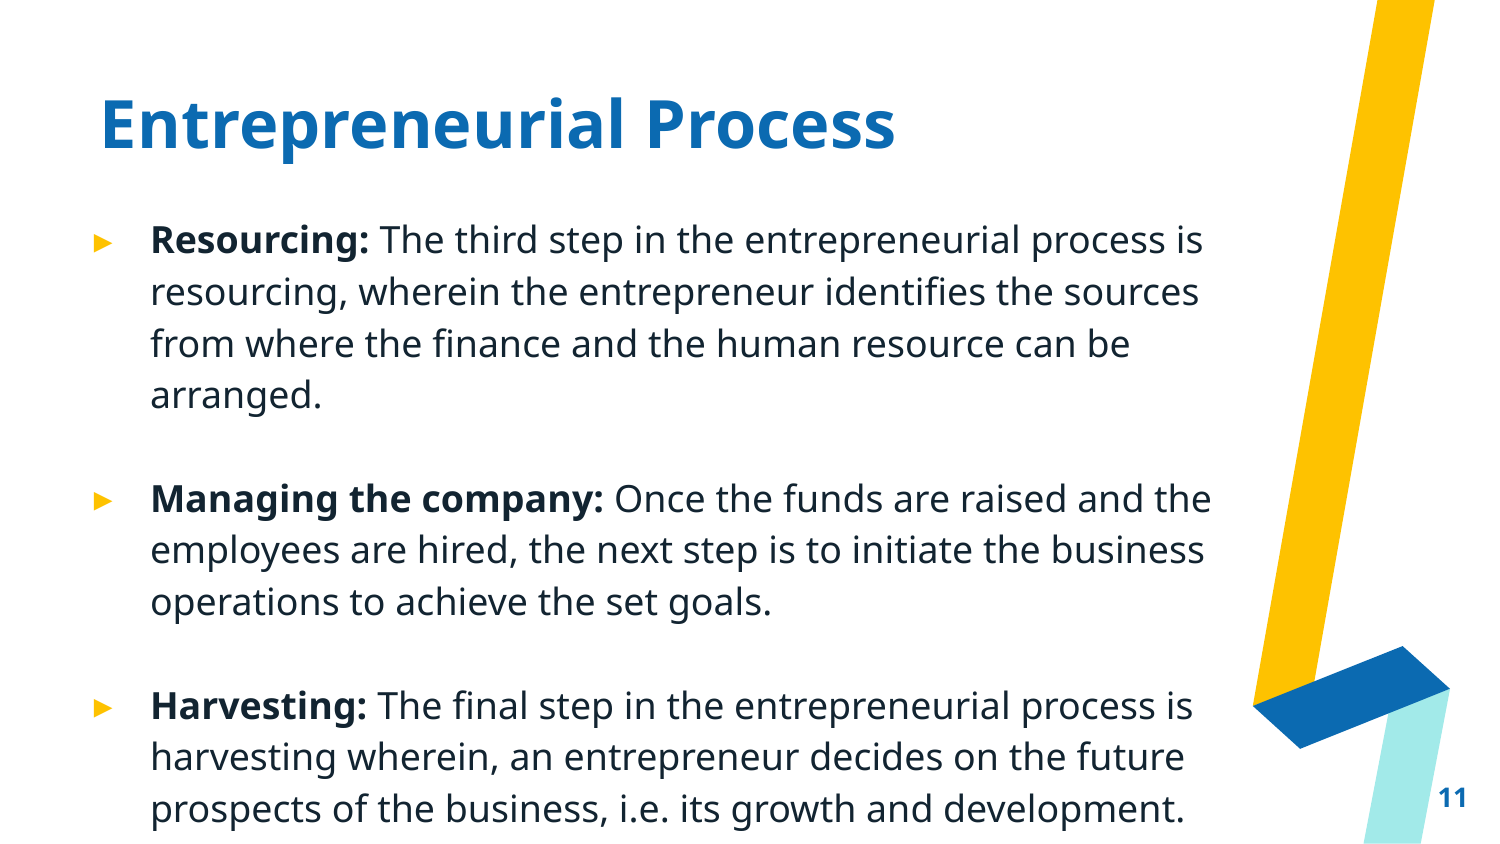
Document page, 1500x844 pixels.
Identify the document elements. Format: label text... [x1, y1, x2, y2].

list Resourcing: The third step in the entrepreneurial process is resourcing, wherein the entrepreneur identifies the sources from where the finance and the human resource can be arranged. Managing the company: Once the funds are raised and the employees are hired, the next step is to initiate the business operations to achieve the set goals. Harvesting: The final step in the entrepreneurial process is harvesting wherein, an entrepreneur decides on the future prospects of the business, i.e. its growth and development. [75, 209, 1248, 736]
slide_number 11 [1378, 766, 1469, 832]
title Entrepreneurial Process [99, 96, 1172, 162]
